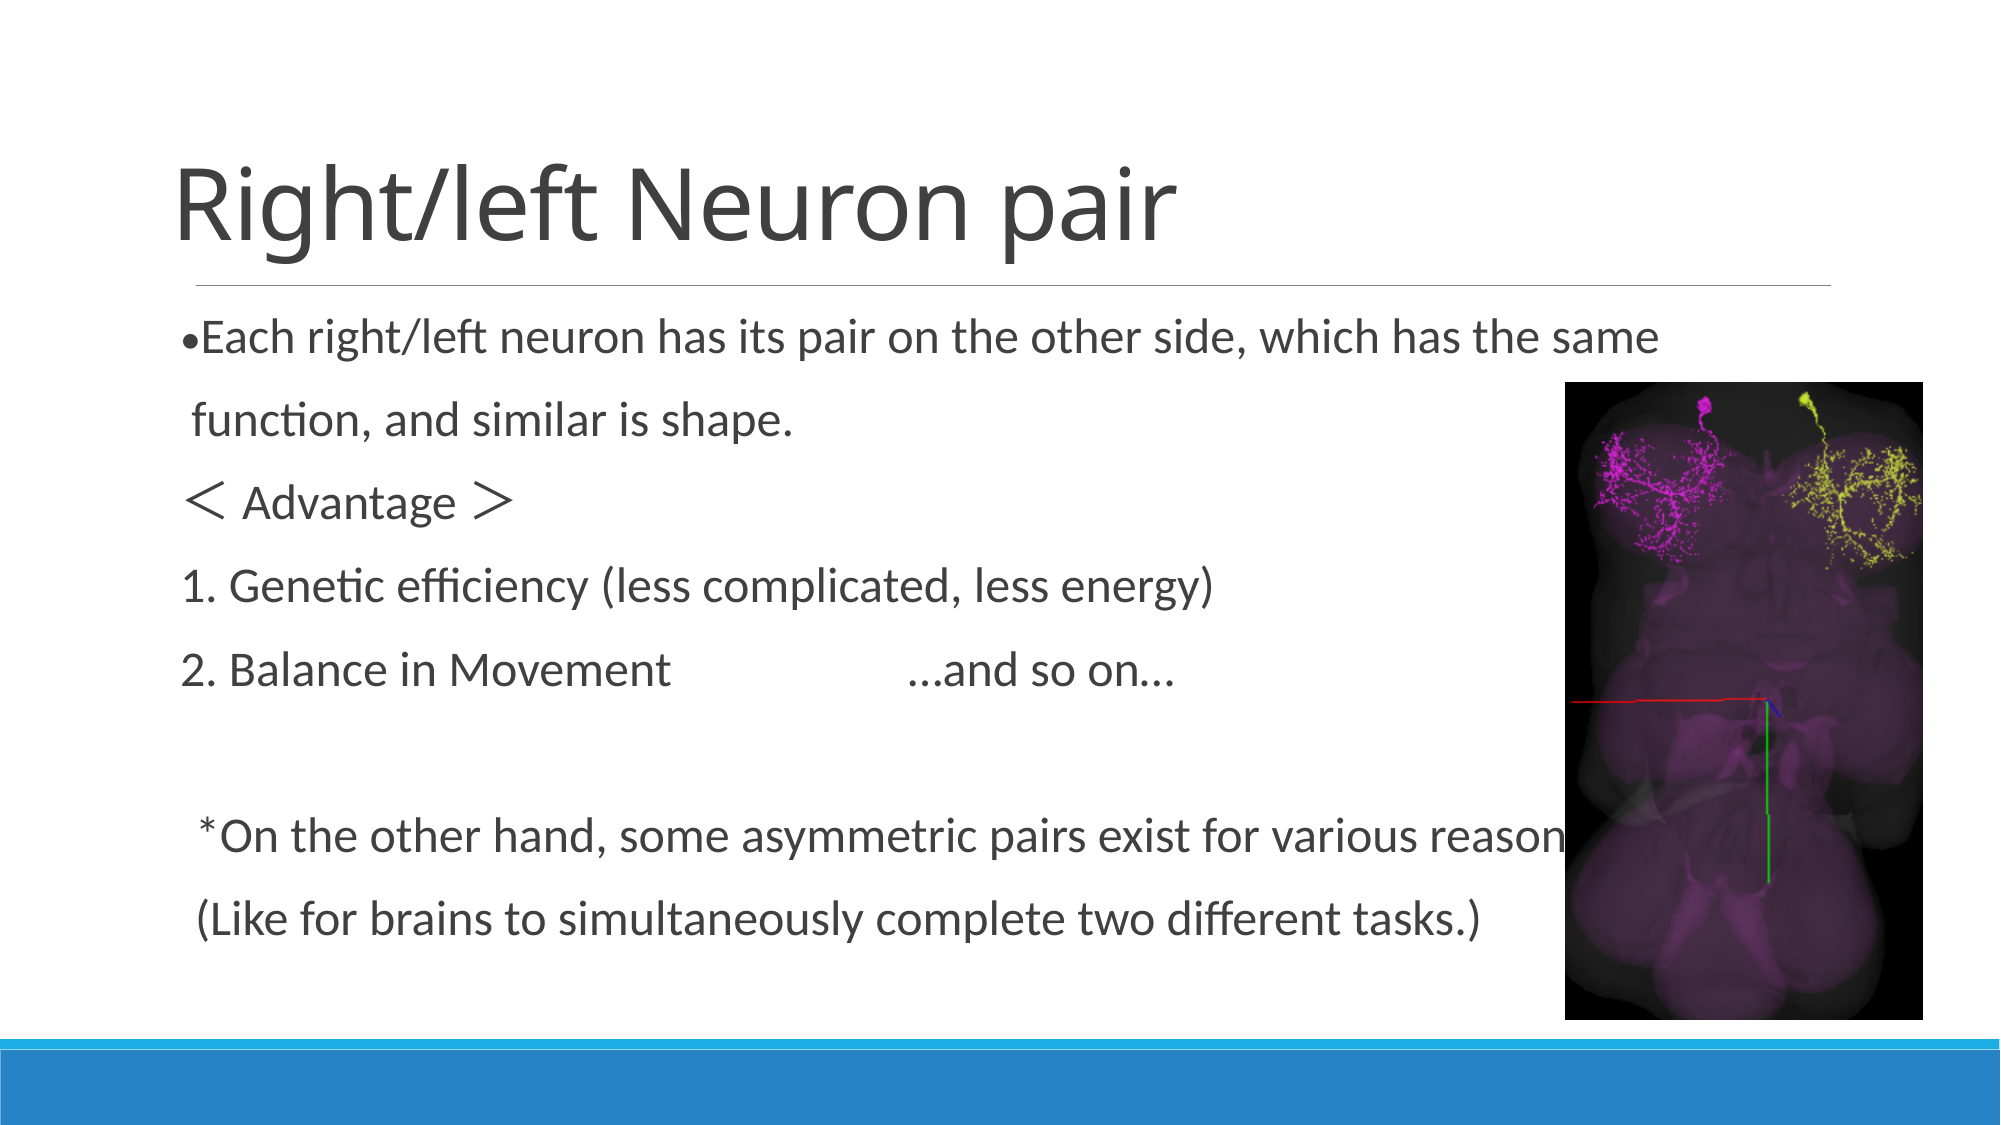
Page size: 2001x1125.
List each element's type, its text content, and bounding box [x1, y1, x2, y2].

picture [1565, 381, 1924, 1021]
list •Each right/left neuron has its pair on the other side, which has the same function, and similar is shape. ＜Advantage＞ 1. Genetic efficiency (less complicated, less energy) 2. Balance in Movement …and so on… *On the other hand, some asymmetric pairs exist for various reasons. (Like for brains to simultaneously complete two different tasks.) [180, 302, 1830, 963]
title Right/left Neuron pair [156, 127, 1807, 269]
